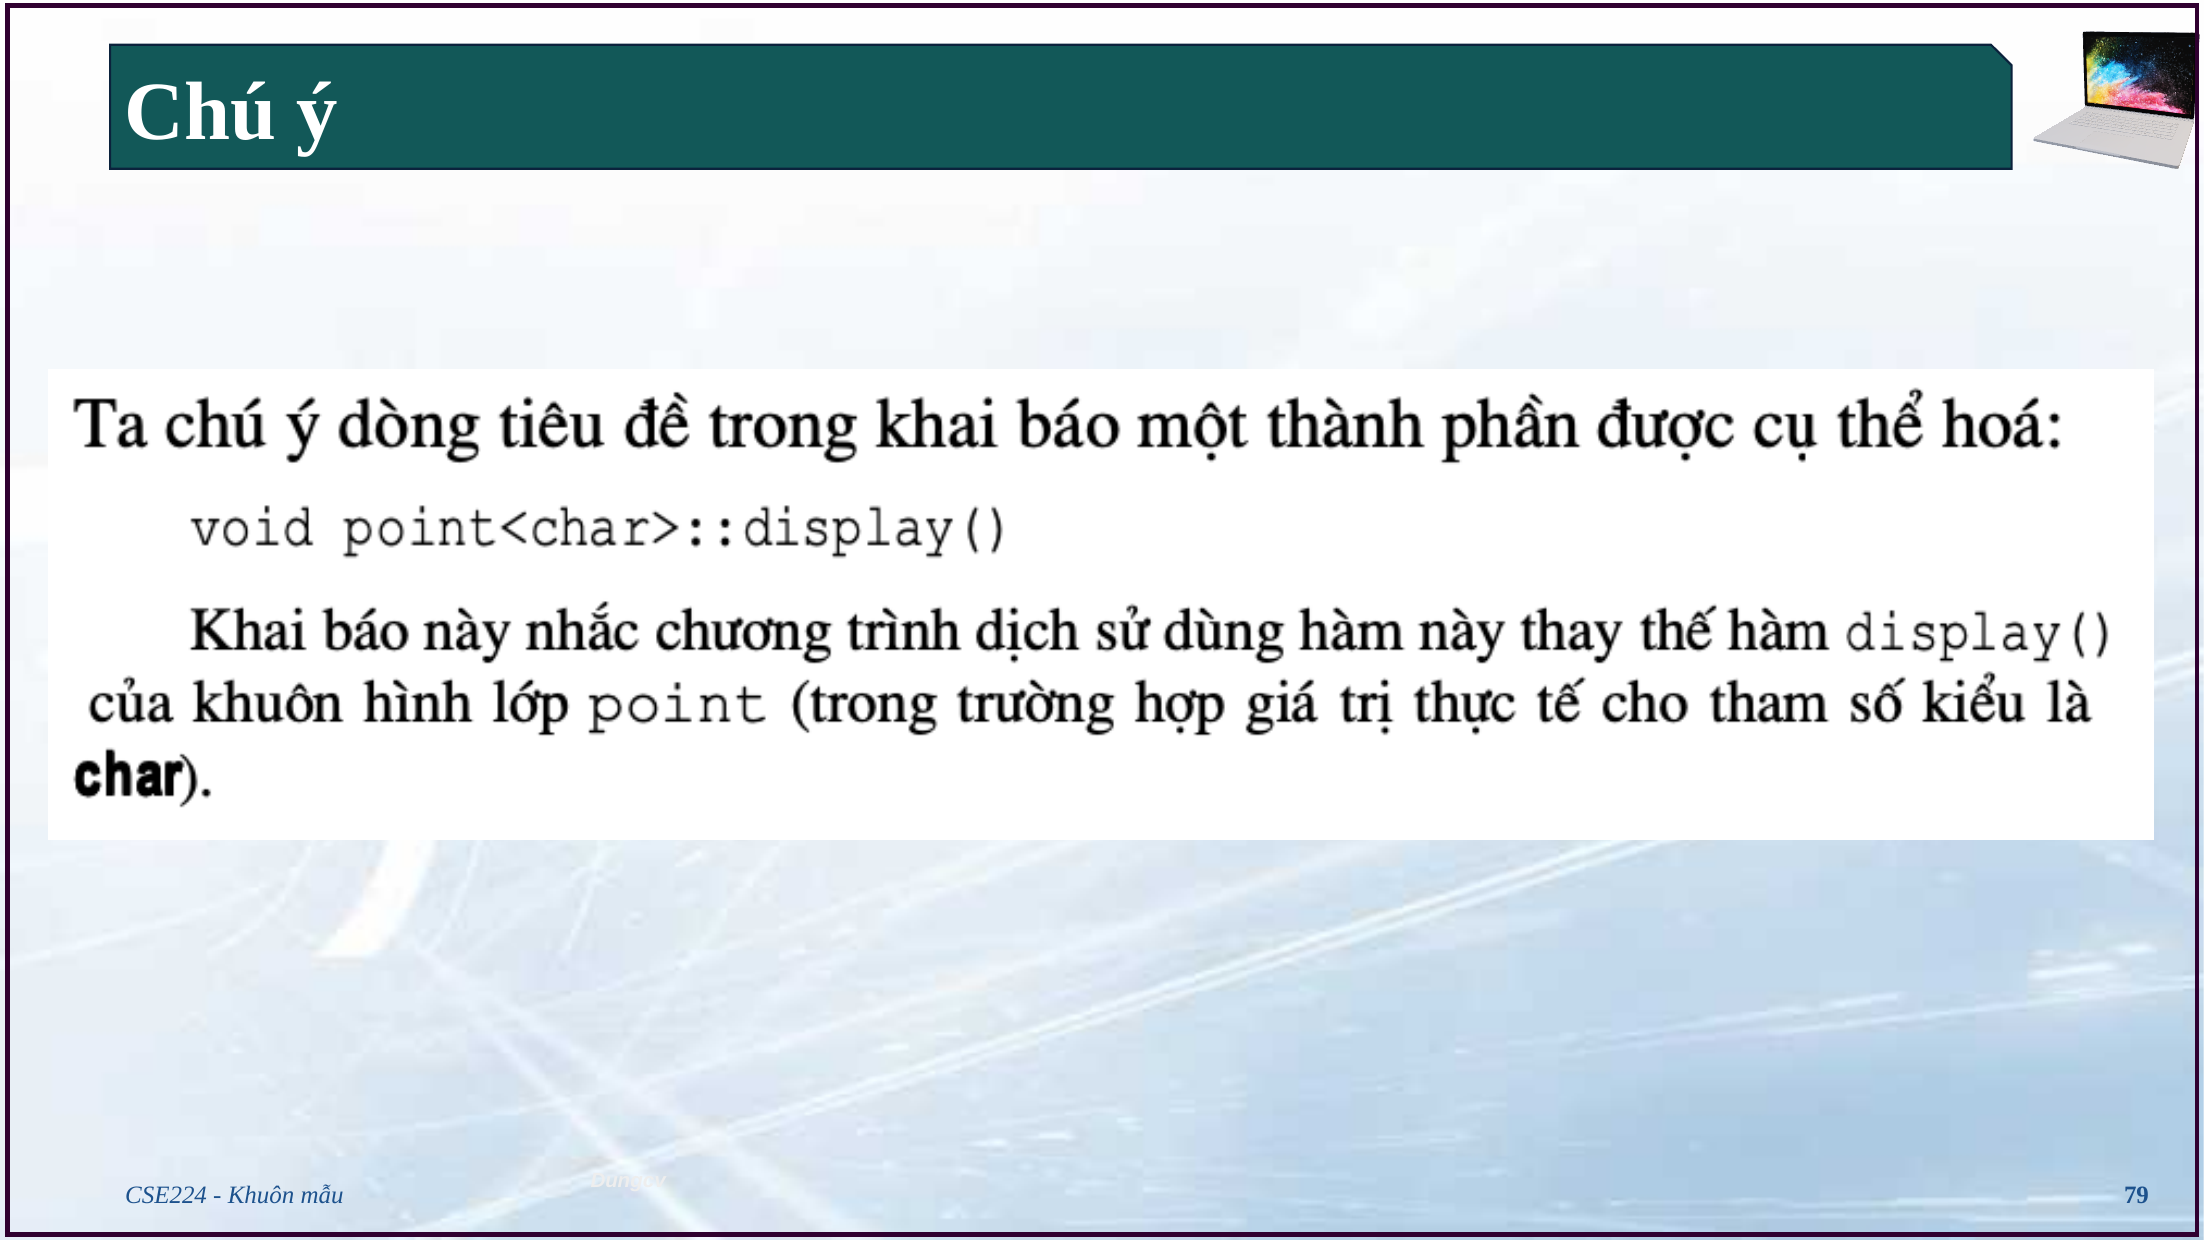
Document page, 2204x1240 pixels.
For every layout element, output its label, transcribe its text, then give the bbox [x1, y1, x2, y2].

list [48, 369, 2154, 840]
title Chú ý [109, 55, 2002, 158]
footer CSE224 - Khuôn mẫu [110, 1171, 808, 1230]
slide_number 79 [1649, 1171, 2165, 1230]
picture [0, 0, 2204, 1240]
